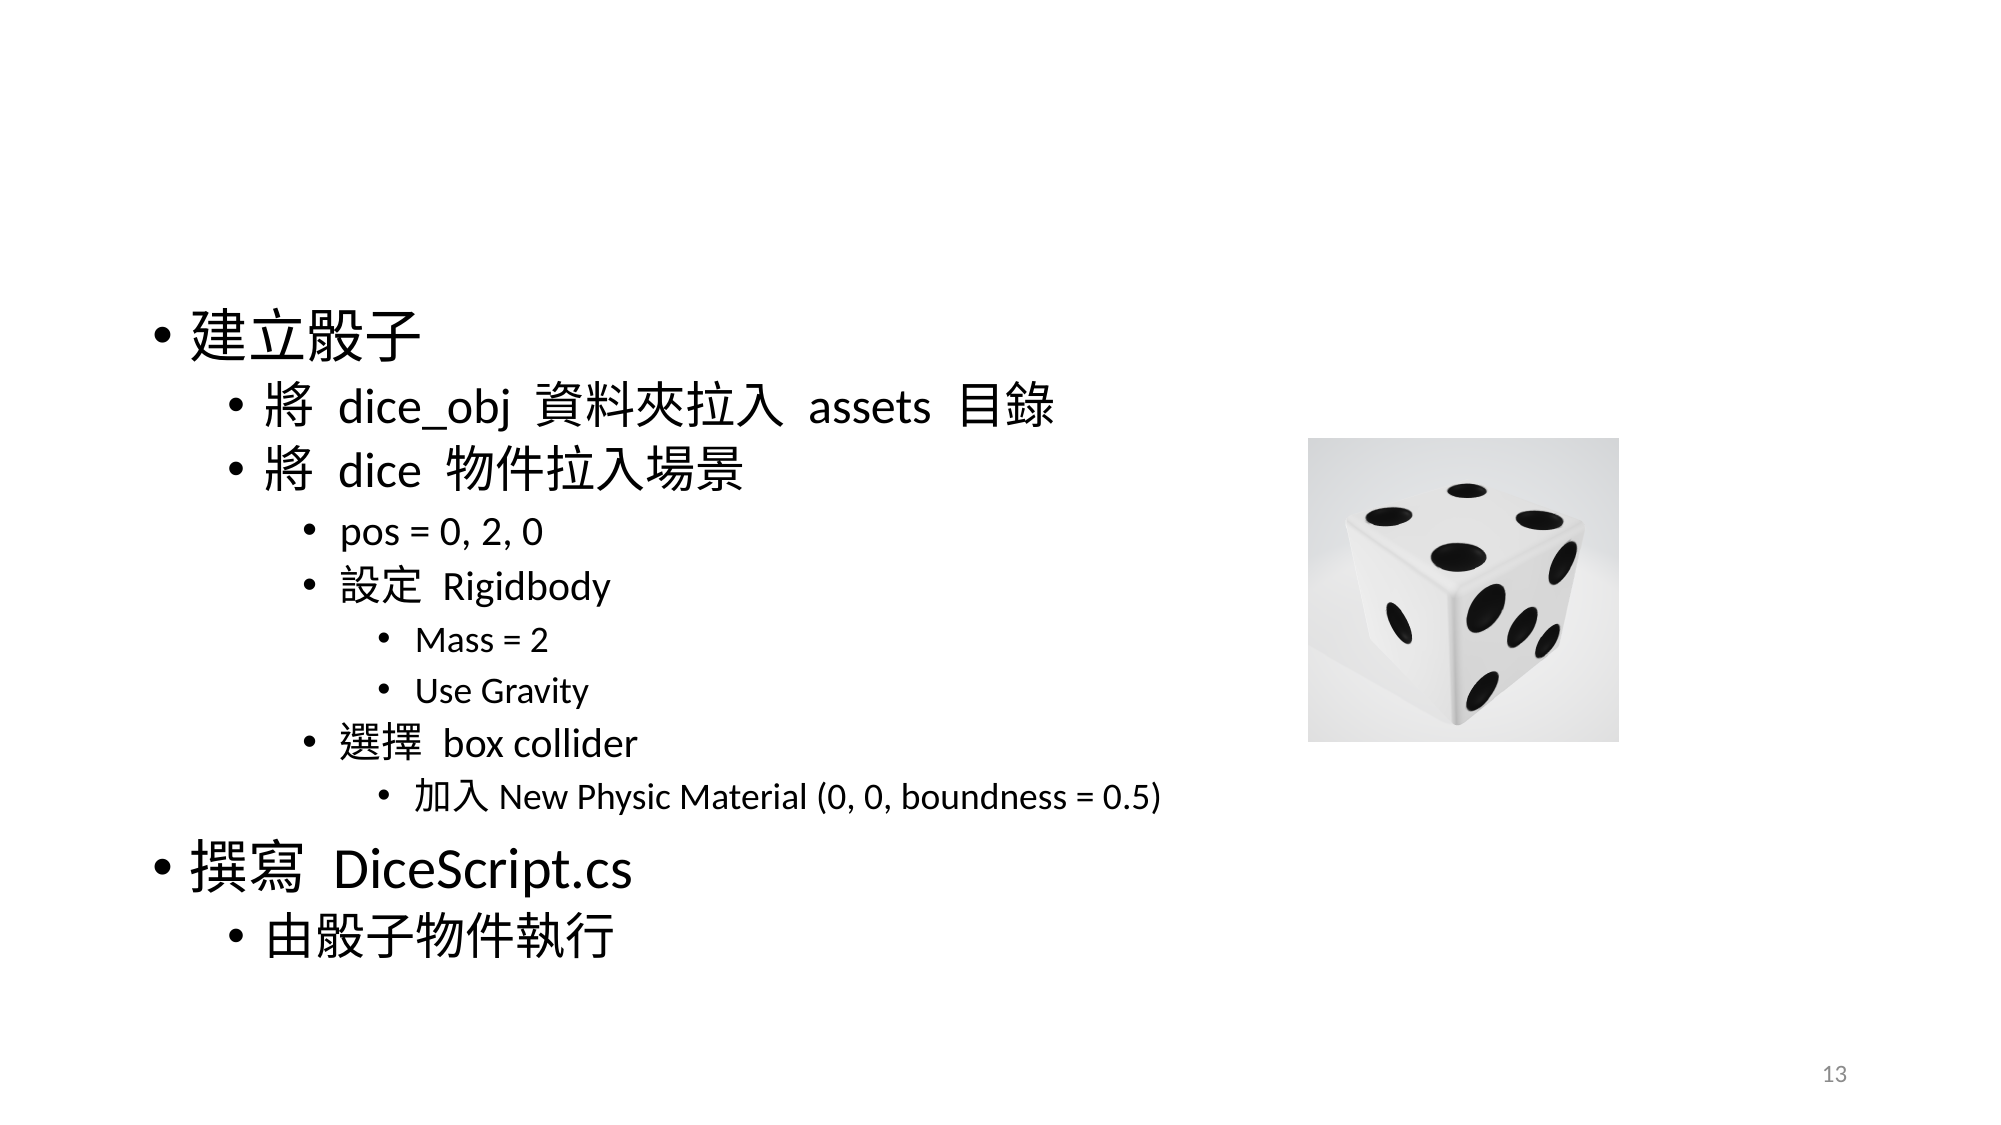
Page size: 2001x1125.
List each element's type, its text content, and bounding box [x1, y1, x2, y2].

list 建立骰子 將 dice_obj 資料夾拉入 assets 目錄 將 dice 物件拉入場景 pos = 0, 2, 0 設定 Rigidbody Mass = 2 Use Gravity 選擇 box collider 加入New Physic Material (0, 0, boundness = 0.5) 撰寫 DiceScript.cs 由骰子物件執行 [137, 299, 1863, 1014]
picture [1308, 438, 1619, 742]
slide_number 13 [1412, 1042, 1863, 1103]
